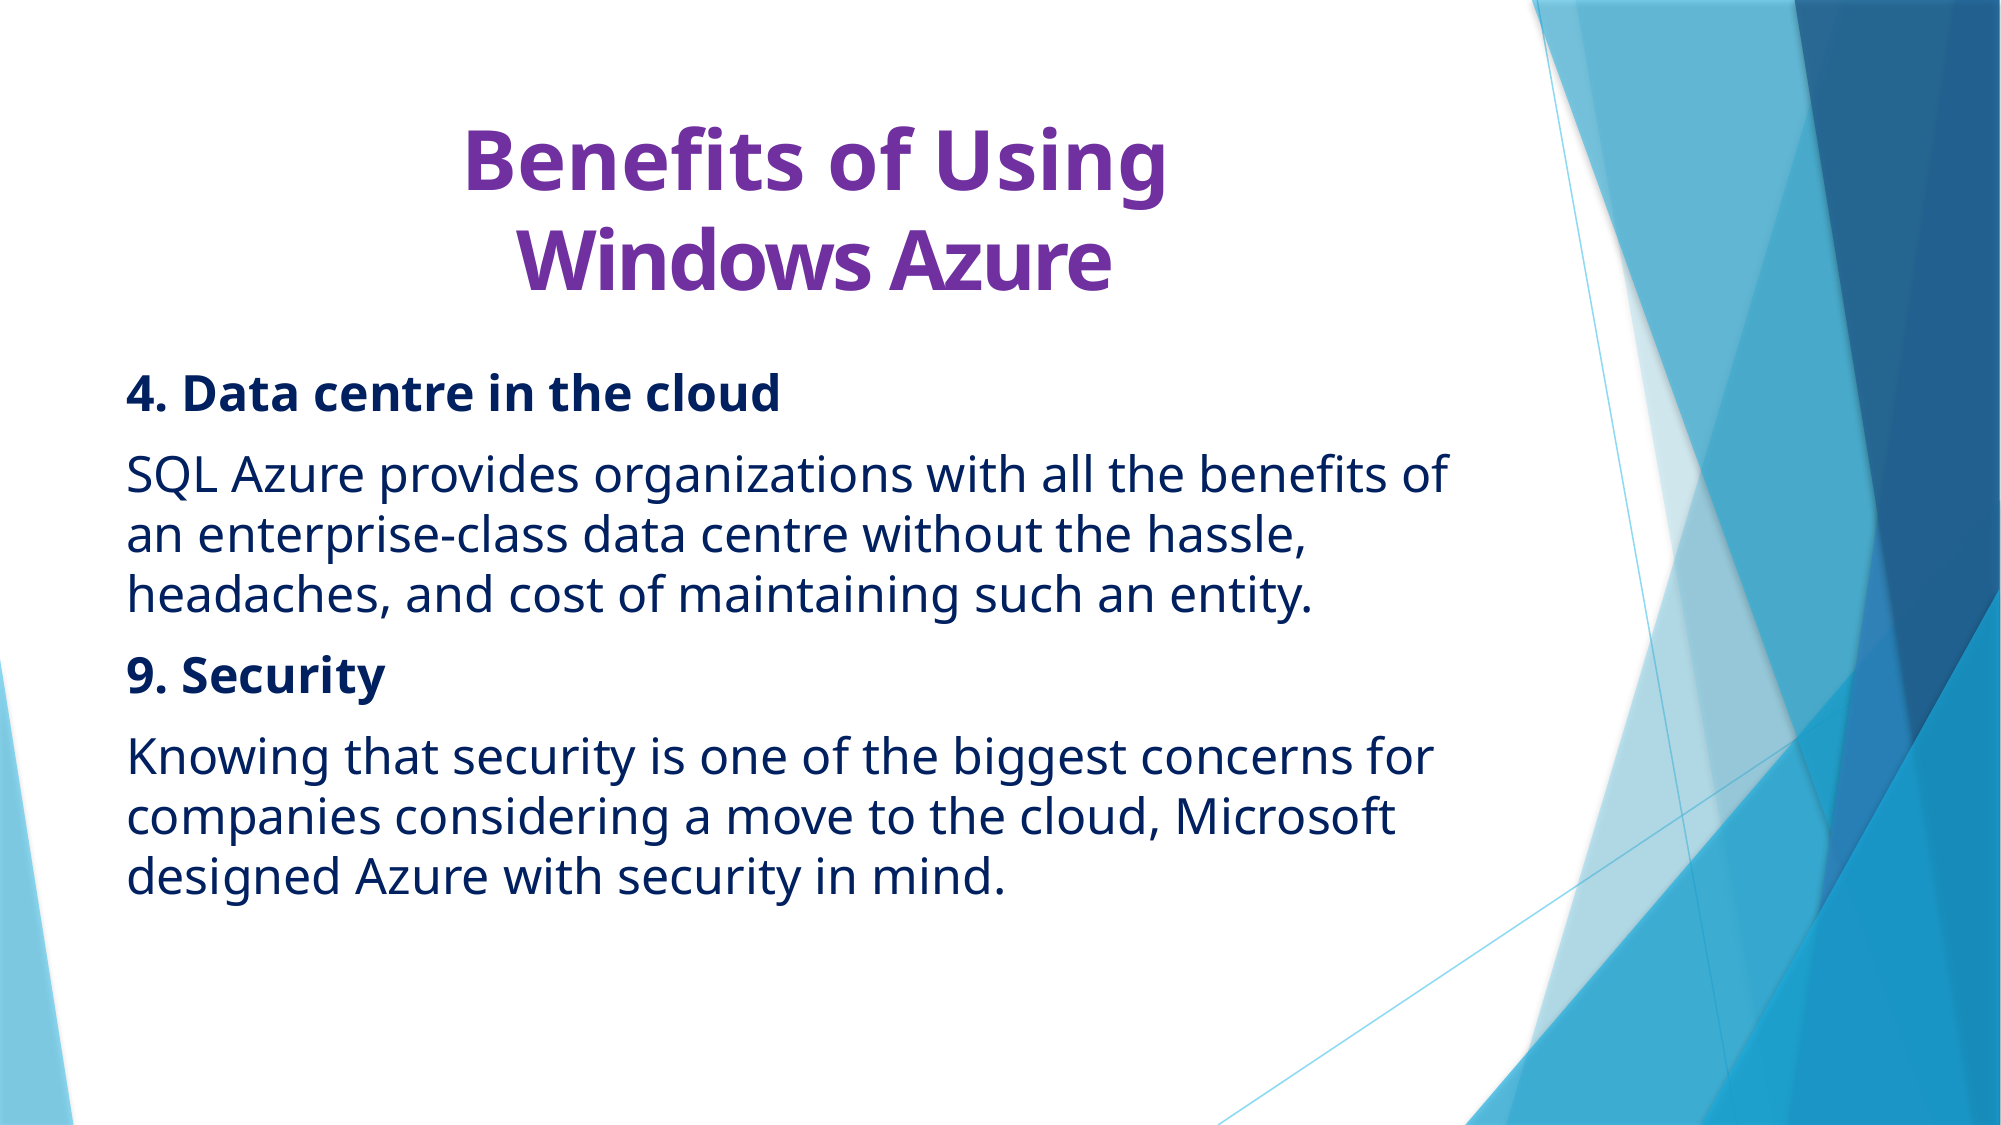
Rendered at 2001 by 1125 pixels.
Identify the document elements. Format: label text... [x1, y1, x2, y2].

title Benefits of Using Windows Azure [111, 99, 1522, 317]
list 4. Data centre in the cloud SQL Azure provides organizations with all the benefits of an enterprise-class data centre without the hassle, headaches, and cost of maintaining such an entity. 9. Security Knowing that security is one of the biggest concerns for companies considering a move to the cloud, Microsoft designed Azure with security in mind. [111, 354, 1522, 992]
